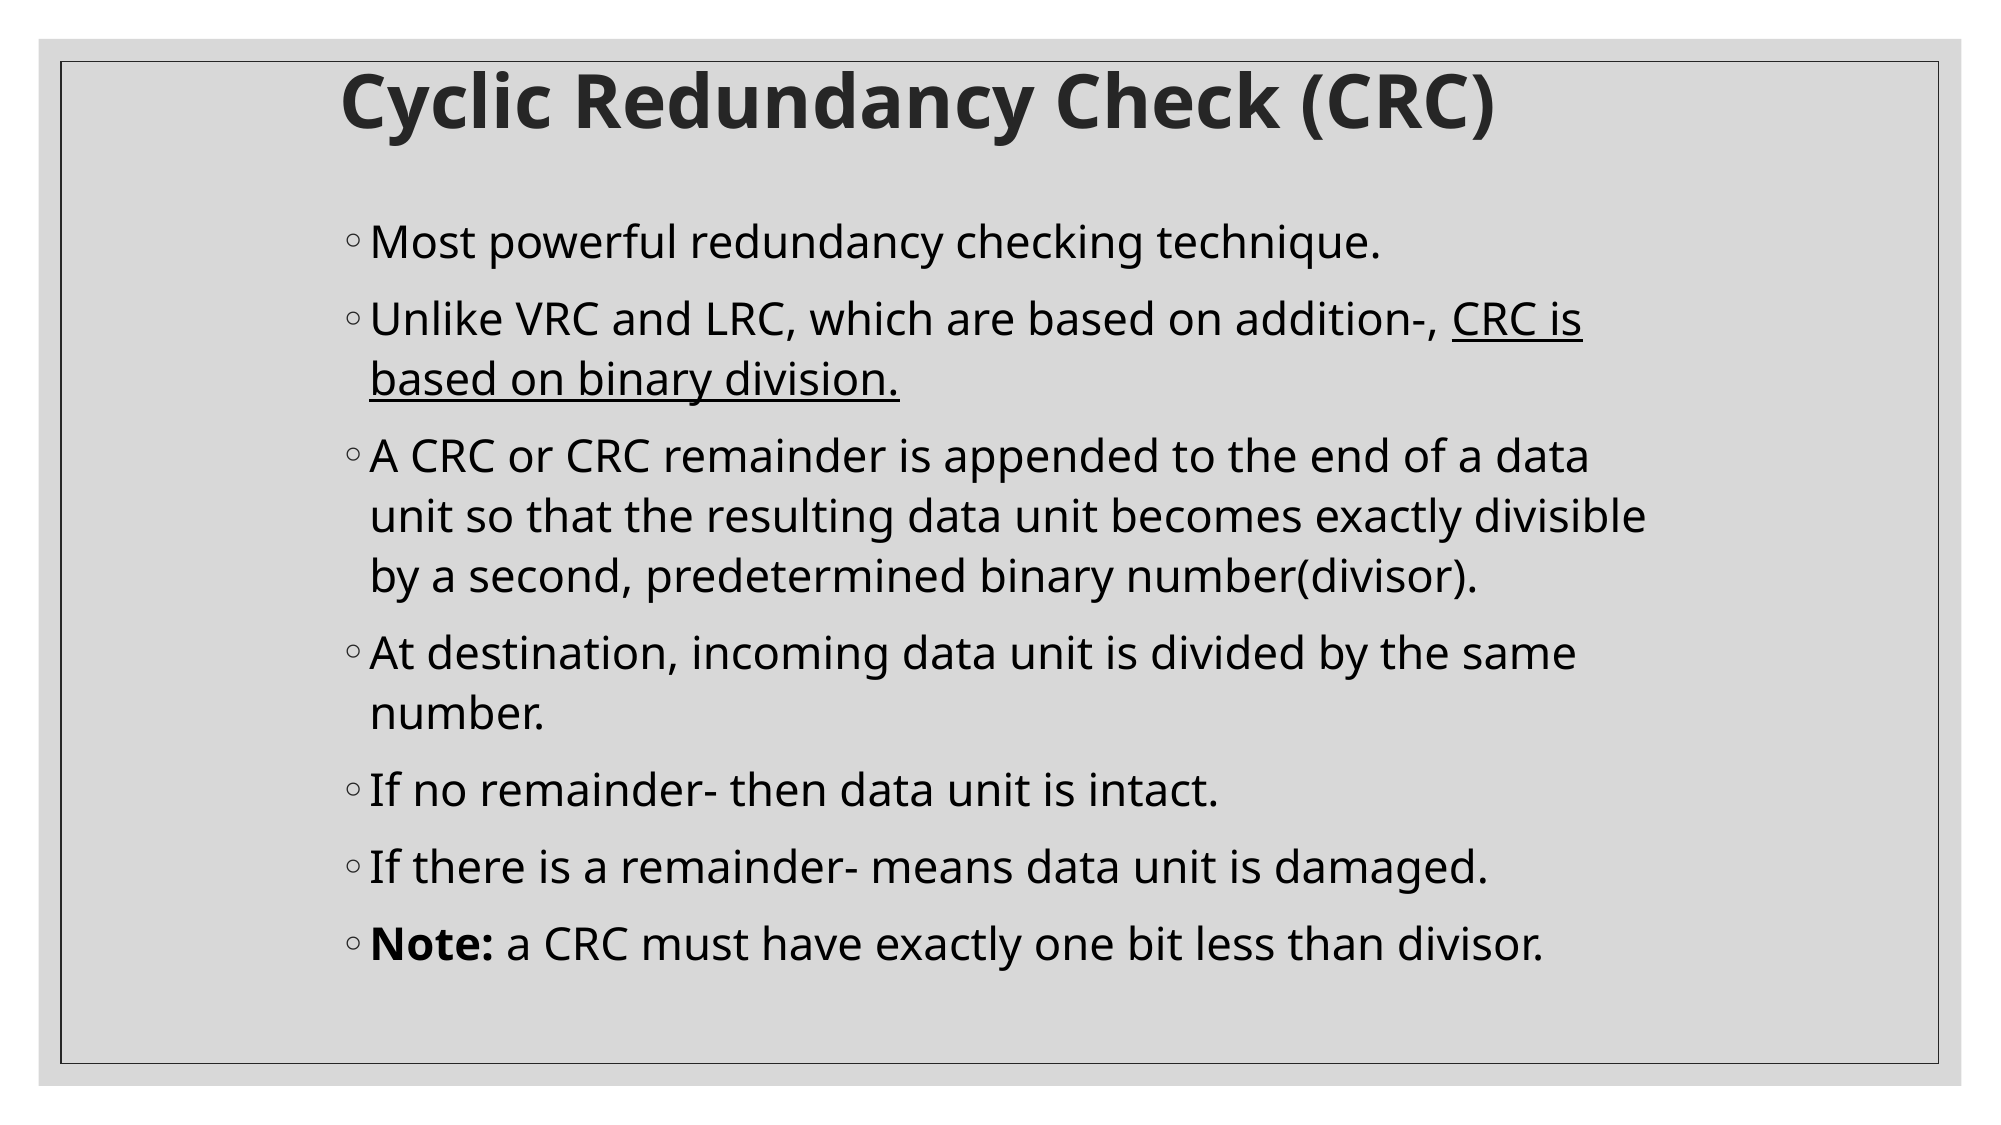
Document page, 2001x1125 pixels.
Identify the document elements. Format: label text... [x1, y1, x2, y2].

list Most powerful redundancy checking technique. Unlike VRC and LRC, which are based on addition-, CRC is based on binary division. A CRC or CRC remainder is appended to the end of a data unit so that the resulting data unit becomes exactly divisible by a second, predetermined binary number(divisor). At destination, incoming data unit is divided by the same number. If no remainder- then data unit is intact. If there is a remainder- means data unit is damaged. Note: a CRC must have exactly one bit less than divisor. [324, 200, 1675, 1005]
title Cyclic Redundancy Check (CRC) [324, 45, 1675, 163]
